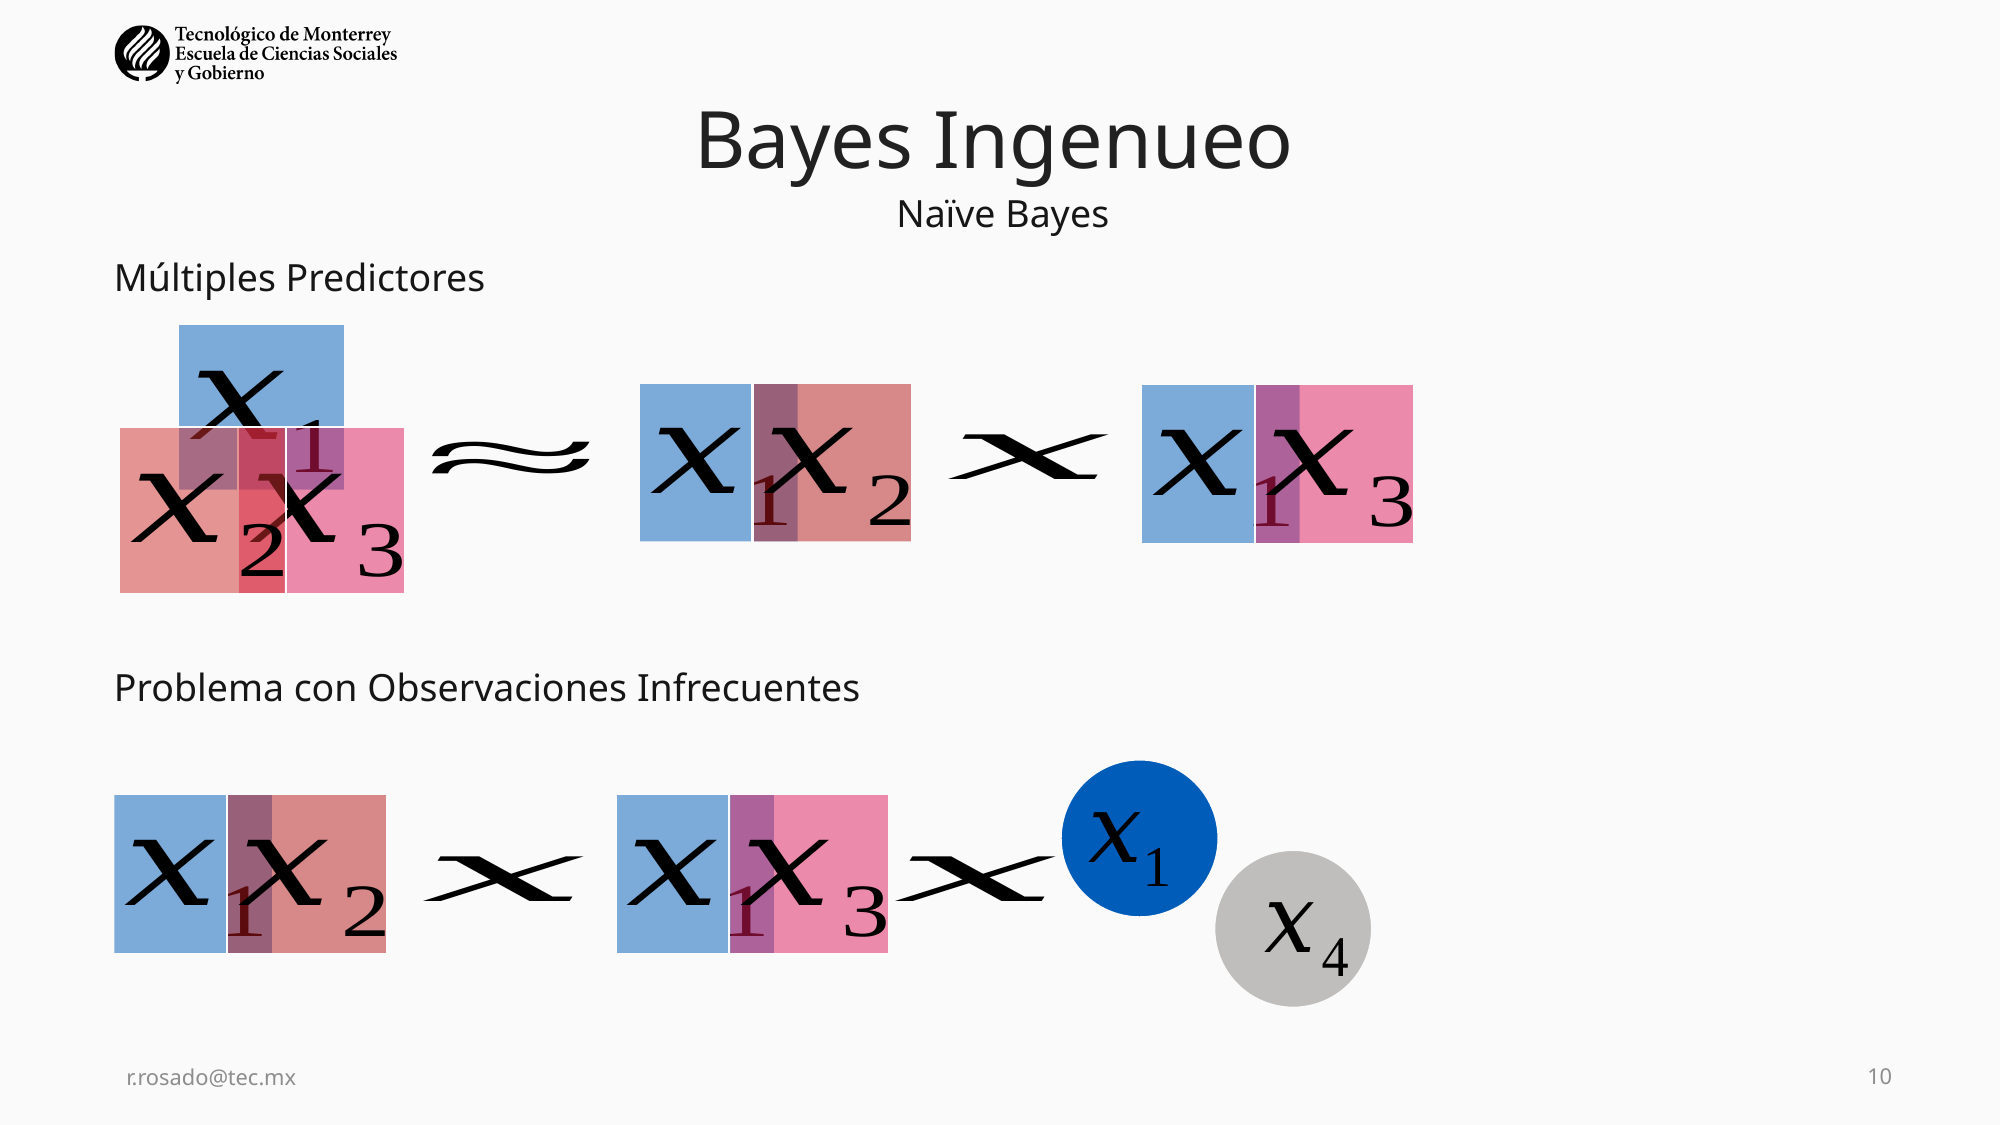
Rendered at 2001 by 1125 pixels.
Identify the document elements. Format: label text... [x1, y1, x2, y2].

picture [111, 24, 399, 76]
slide_number 10 [1852, 1029, 1912, 1125]
text_box Naïve Bayes [114, 182, 1892, 243]
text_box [1060, 759, 1219, 918]
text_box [1214, 849, 1373, 1008]
footer r.rosado@tec.mx [111, 1029, 1260, 1125]
title Bayes Ingenueo [96, 76, 1892, 210]
text_box Múltiples Predictores [99, 246, 1892, 307]
text_box Problema con Observaciones Infrecuentes [99, 656, 1892, 716]
